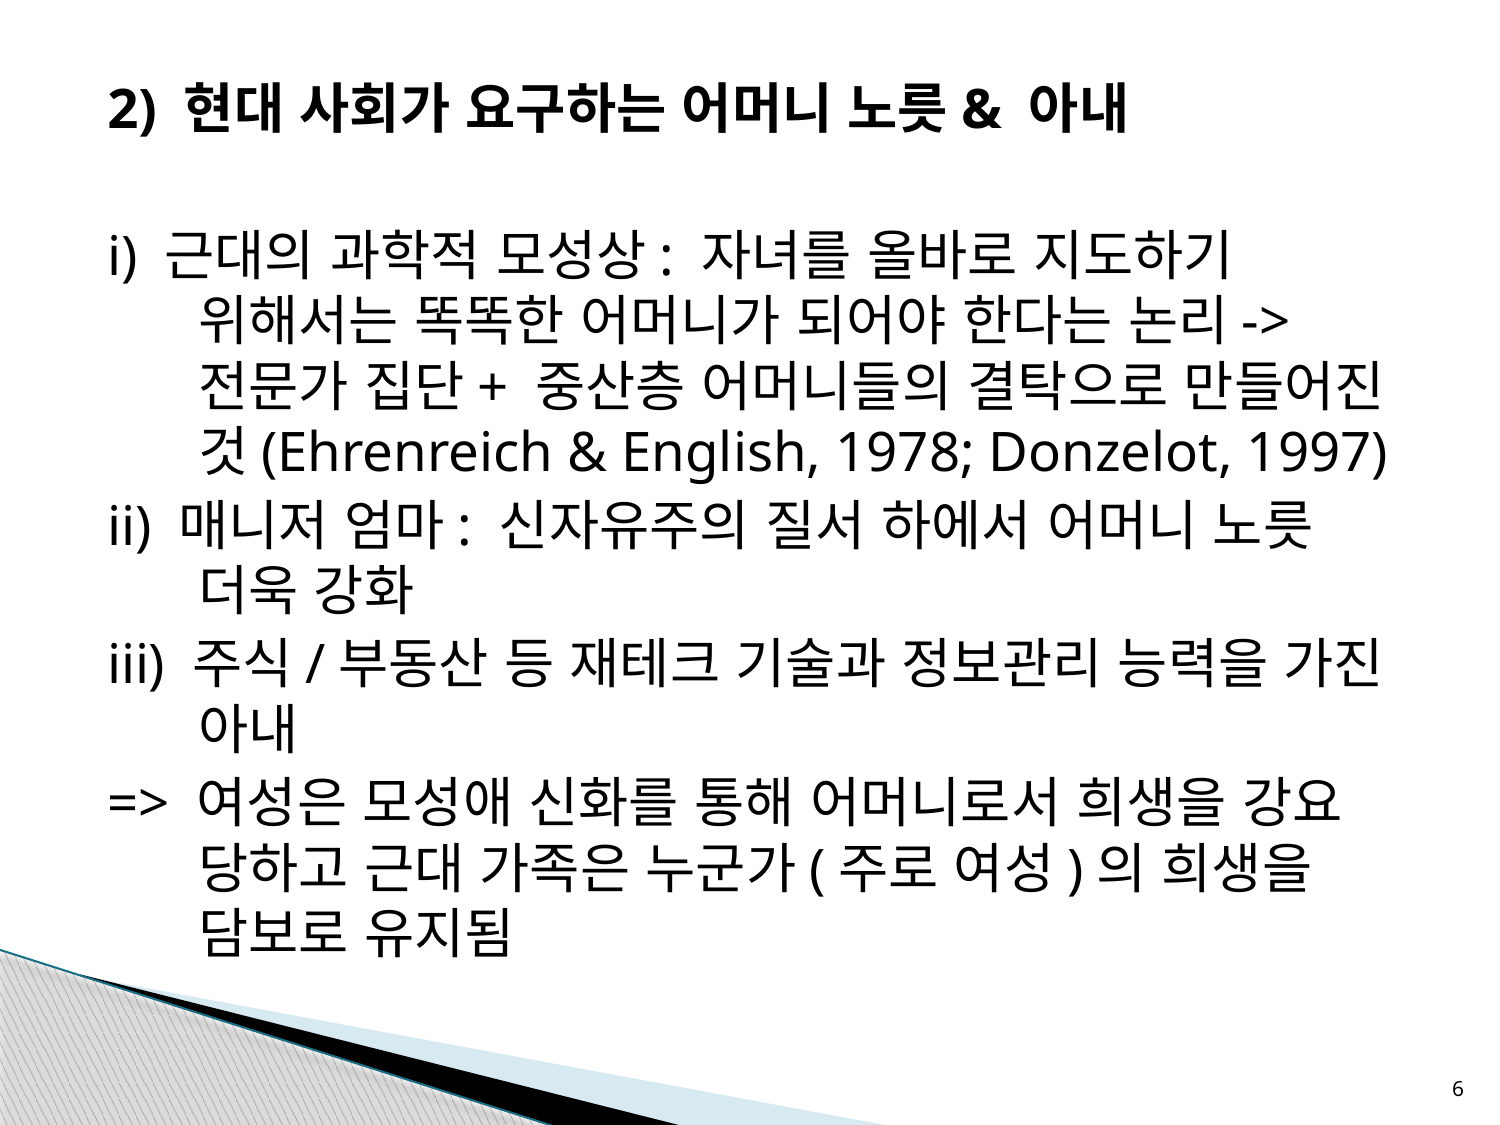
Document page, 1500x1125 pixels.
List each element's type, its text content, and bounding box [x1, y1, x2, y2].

slide_number 6 [1418, 1051, 1479, 1112]
list 2) 현대 사회가 요구하는 어머니 노릇& 아내 i) 근대의 과학적 모성상: 자녀를 올바로 지도하기 위해서는 똑똑한 어머니가 되어야 한다는 논리-> 전문가 집단+ 중산층 어머니들의 결탁으로 만들어진 것(Ehrenreich & English, 1978; Donzelot, 1997) ii) 매니저 엄마: 신자유주의 질서 하에서 어머니 노릇 더욱 강화 iii) 주식/부동산 등 재테크 기술과 정보관리 능력을 가진 아내 => 여성은 모성애 신화를 통해 어머니로서 희생을 강요 당하고 근대 가족은 누군가(주로 여성)의 희생을 담보로 유지됨 [75, 66, 1425, 986]
